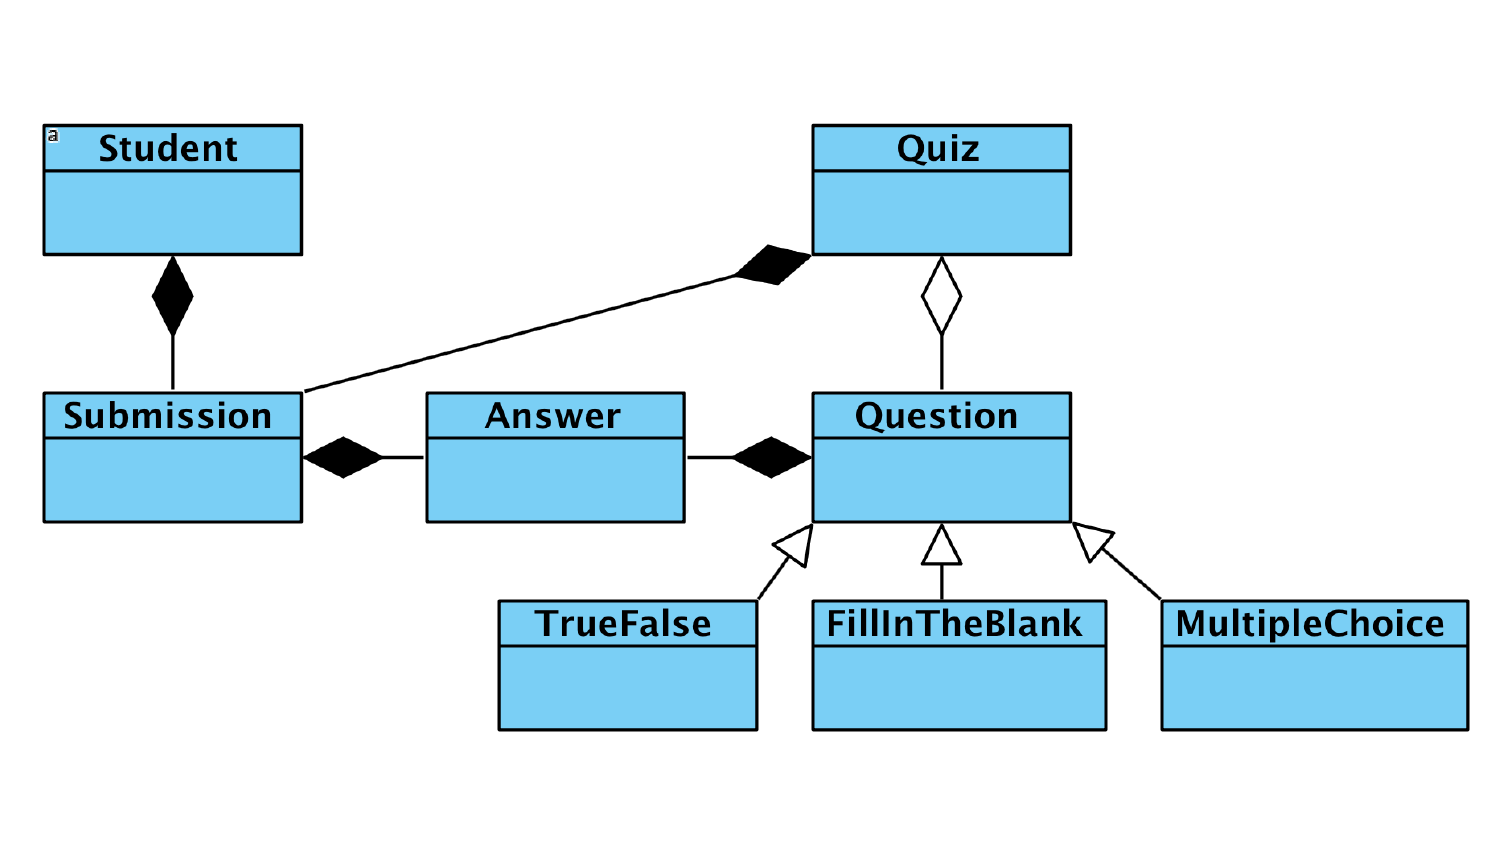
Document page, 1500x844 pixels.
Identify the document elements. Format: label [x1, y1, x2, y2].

picture [24, 99, 1476, 737]
